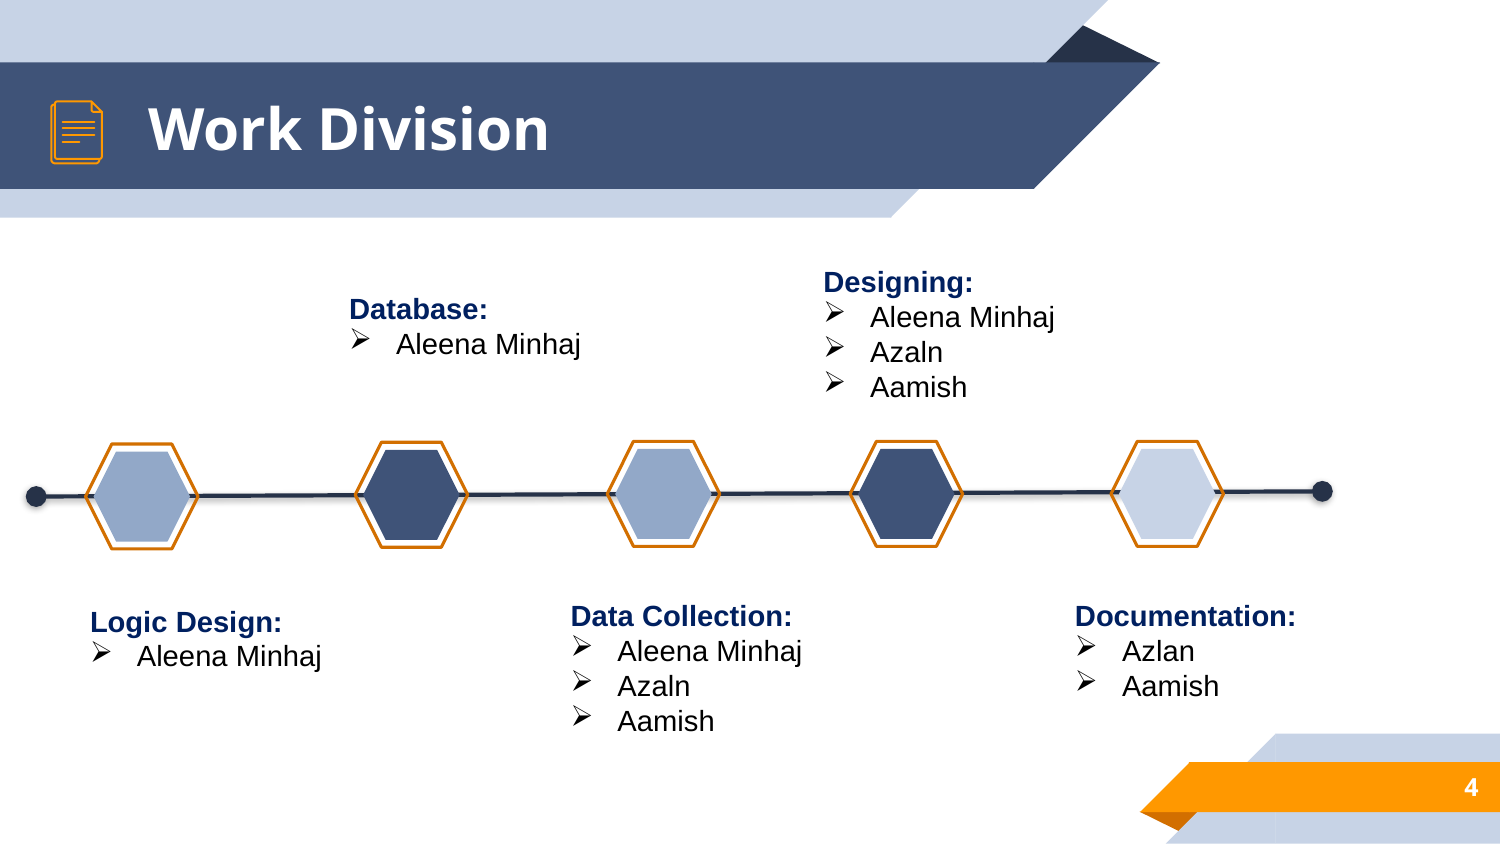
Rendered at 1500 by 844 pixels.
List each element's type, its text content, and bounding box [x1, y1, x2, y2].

slide_number 4 [1249, 760, 1494, 813]
text_box Designing: Aleena Minhaj Azaln Aamish [808, 256, 1149, 446]
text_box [50, 101, 103, 164]
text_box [85, 443, 199, 550]
text_box Documentation: Azlan Aamish [1060, 589, 1371, 710]
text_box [204, 491, 349, 497]
text_box Logic Design: Aleena Minhaj [75, 595, 356, 681]
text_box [849, 441, 963, 547]
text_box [354, 441, 468, 548]
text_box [606, 441, 720, 547]
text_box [966, 491, 1105, 497]
title Work Division [133, 64, 997, 190]
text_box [726, 491, 844, 497]
text_box Database: Aleena Minhaj [334, 282, 624, 403]
text_box Data Collection: Aleena Minhaj Azaln Aamish [555, 589, 884, 745]
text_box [35, 491, 80, 497]
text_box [473, 491, 601, 497]
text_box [1110, 441, 1224, 547]
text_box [1227, 491, 1323, 497]
